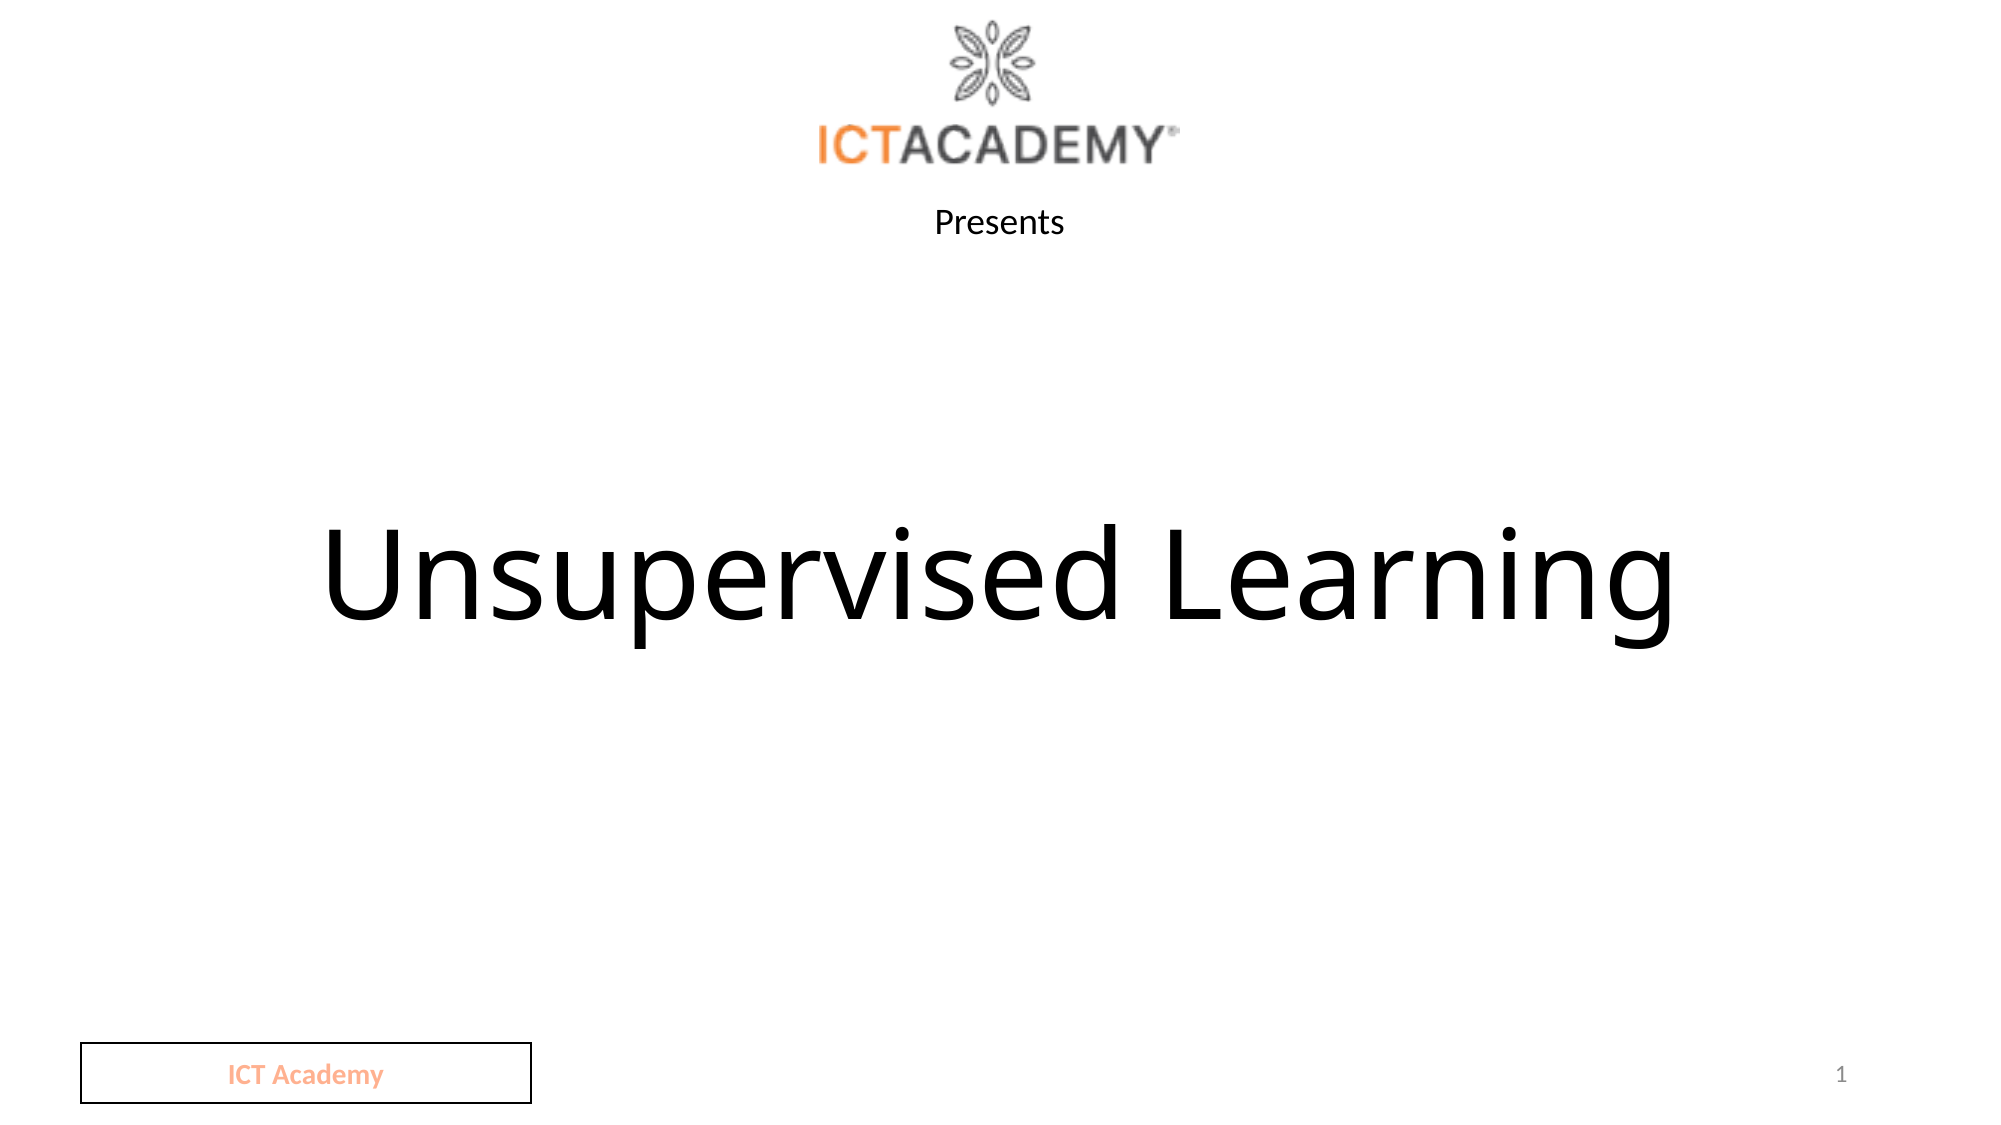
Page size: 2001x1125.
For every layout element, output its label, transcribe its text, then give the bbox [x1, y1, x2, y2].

title Unsupervised Learning [249, 262, 1750, 655]
slide_number 1 [1412, 1042, 1863, 1103]
footer ICT Academy [80, 1042, 531, 1103]
picture [819, 18, 1180, 168]
